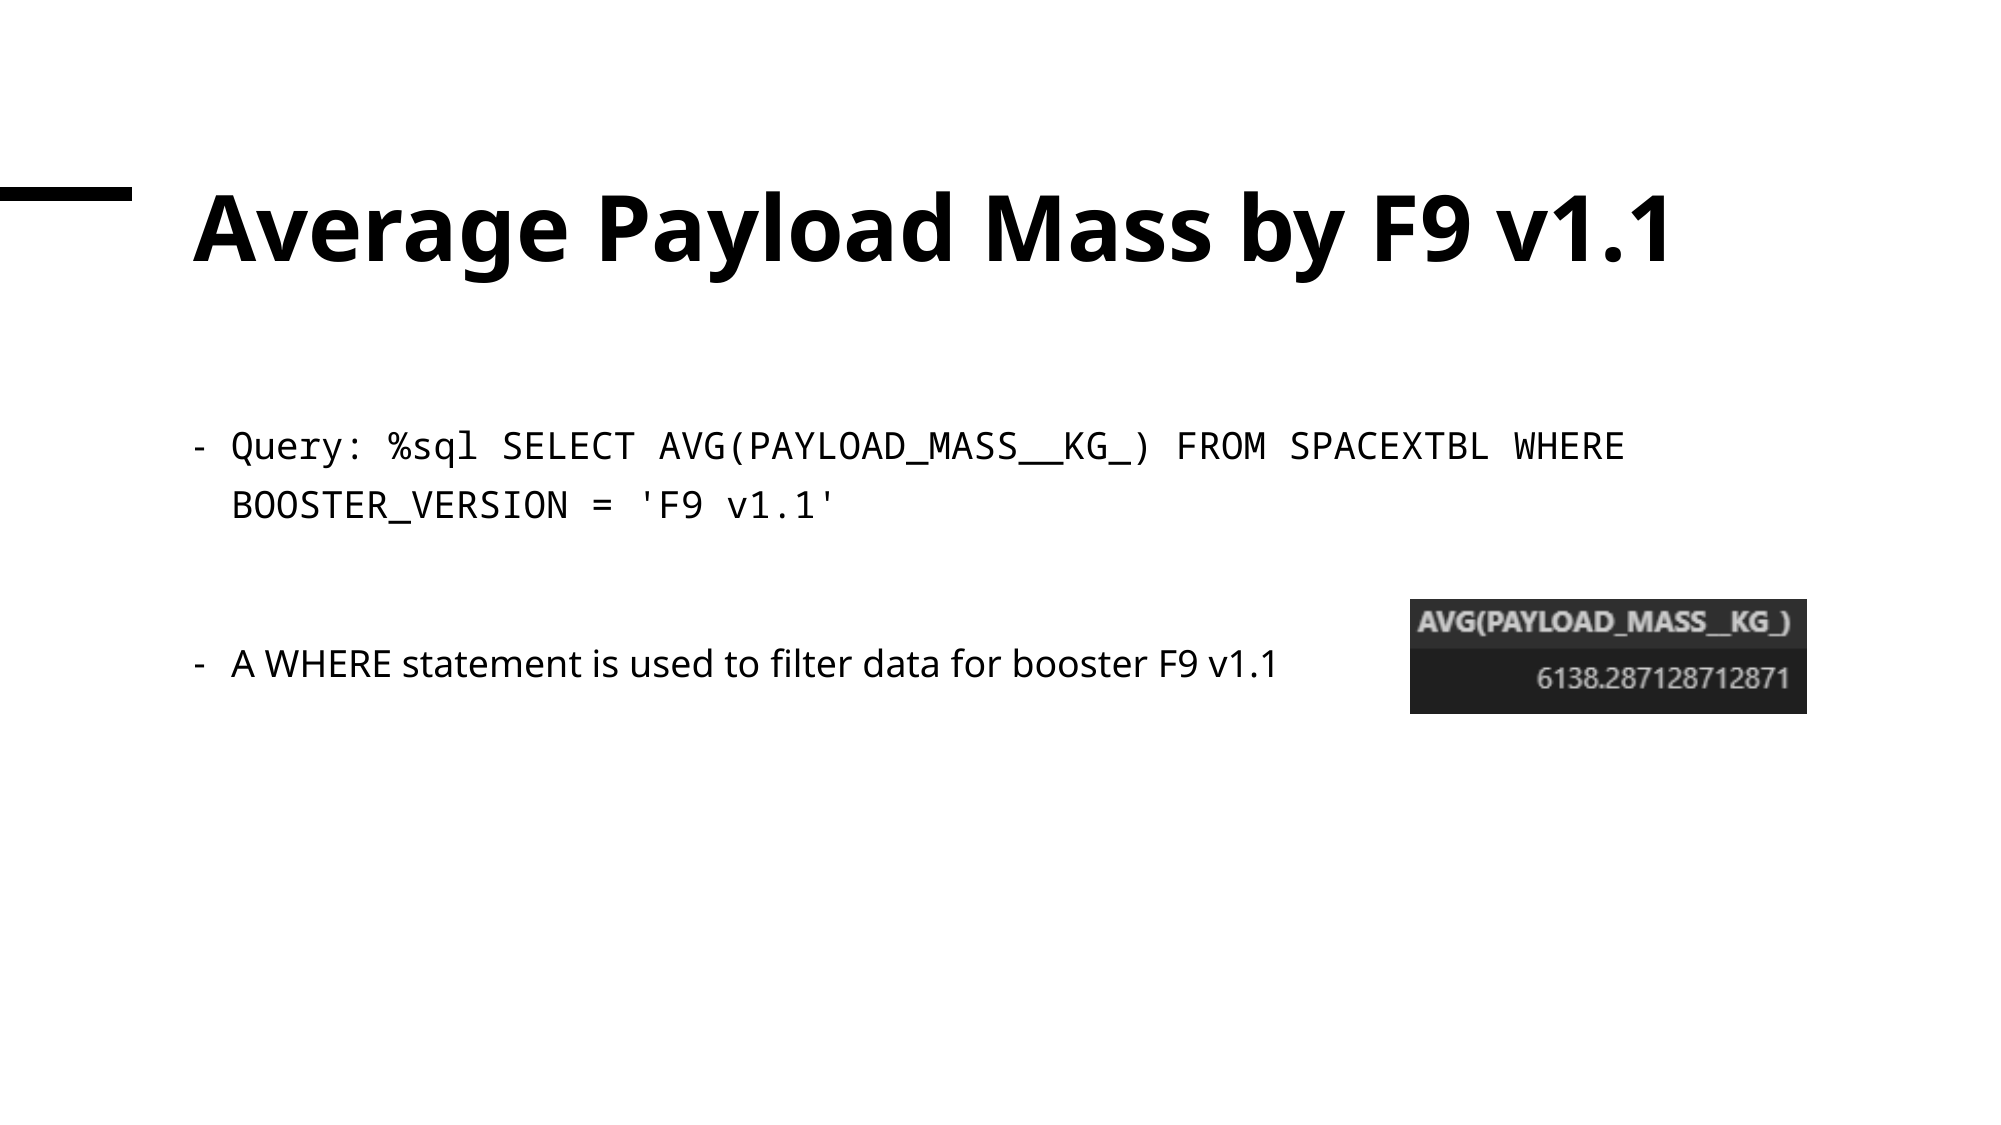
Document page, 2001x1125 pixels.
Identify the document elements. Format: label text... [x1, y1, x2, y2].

picture [1410, 599, 1807, 714]
title Average Payload Mass by F9 v1.1 [178, 178, 1807, 392]
list Query: %sql SELECT AVG(PAYLOAD_MASS__KG_) FROM SPACEXTBL WHERE BOOSTER_VERSION = 'F9 v1.1' A WHERE statement is used to filter data for booster F9 v1.1 [178, 401, 1807, 1032]
